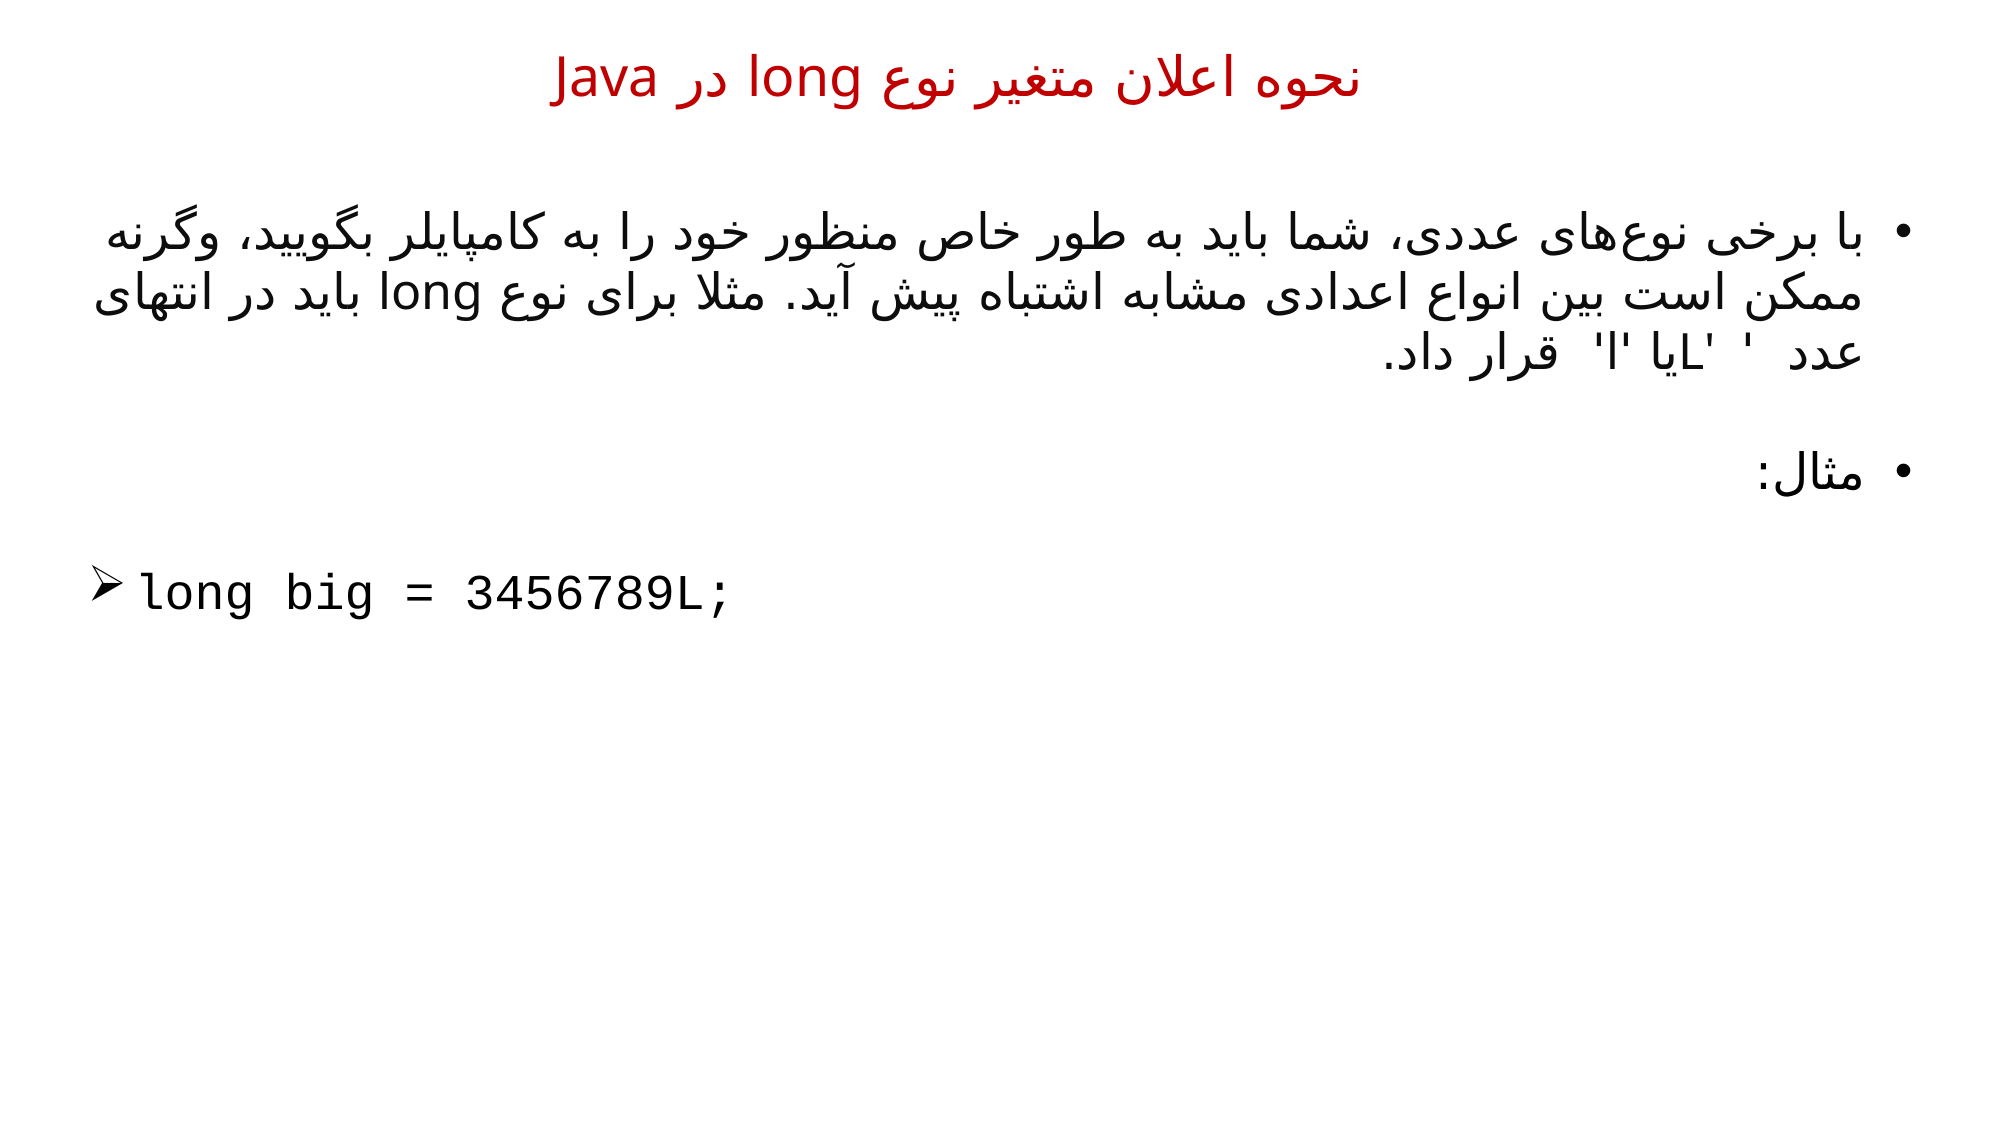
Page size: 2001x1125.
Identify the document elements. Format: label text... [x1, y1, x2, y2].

text_box با برخی نوع‌های عددی، شما باید به طور خاص منظور خود را به کامپایلر بگویید، وگرنه ممکن است بین انواع اعدادی مشابه اشتباه پیش آید. مثلا برای نوع long باید در انتهای عدد 'L'یا 'l' قرار داد. مثال: long big = 3456789L; [72, 192, 1927, 628]
text_box نحوه اعلان متغیر نوع long در Java [537, 0, 1381, 117]
